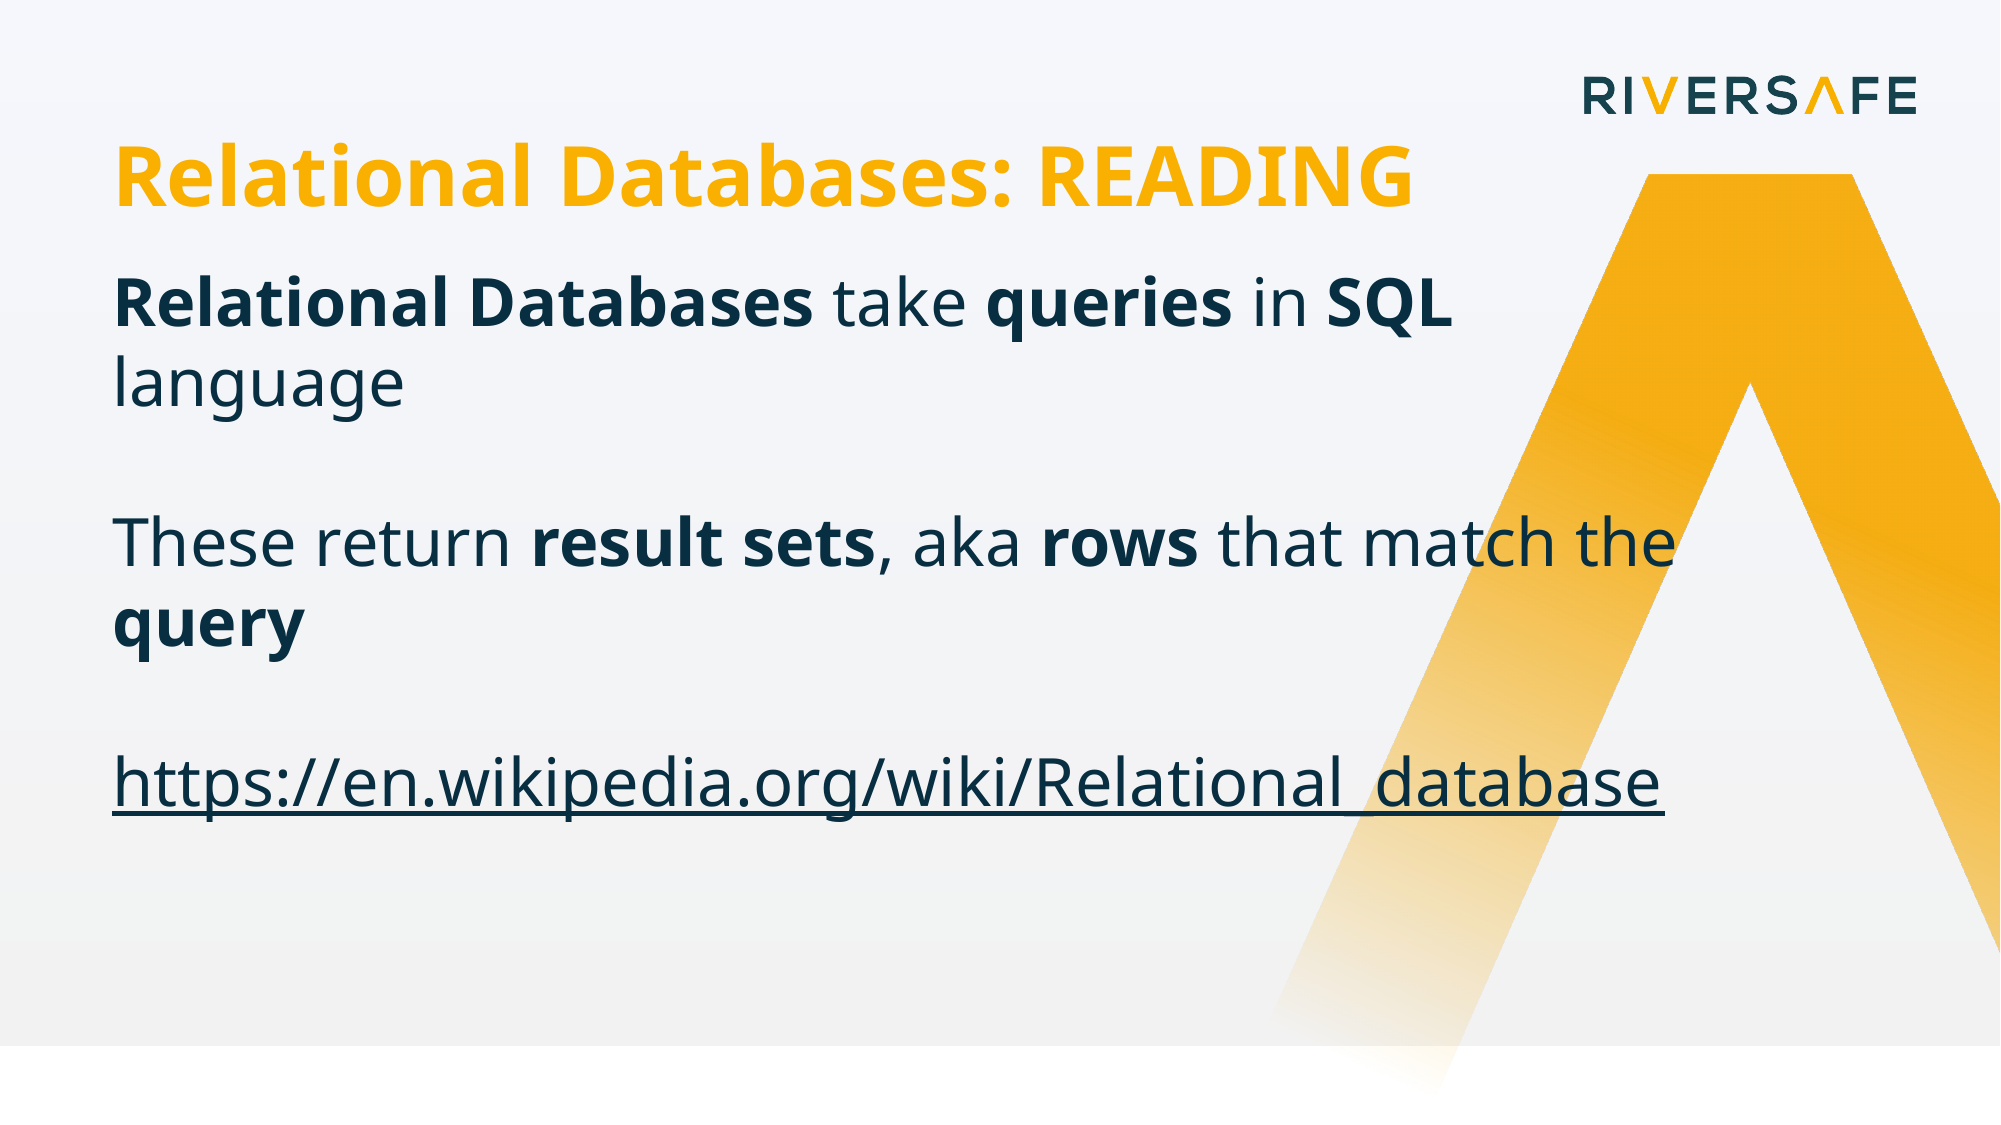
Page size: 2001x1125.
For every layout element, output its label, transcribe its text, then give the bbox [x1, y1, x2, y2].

picture [1584, 75, 1916, 115]
text_box Relational Databases: READING [97, 126, 1545, 207]
picture [1206, 174, 2001, 1125]
text_box Relational Databases take queries in SQL language These return result sets, aka rows that match the query https://en.wikipedia.org/wiki/Relational_database [97, 252, 1701, 382]
